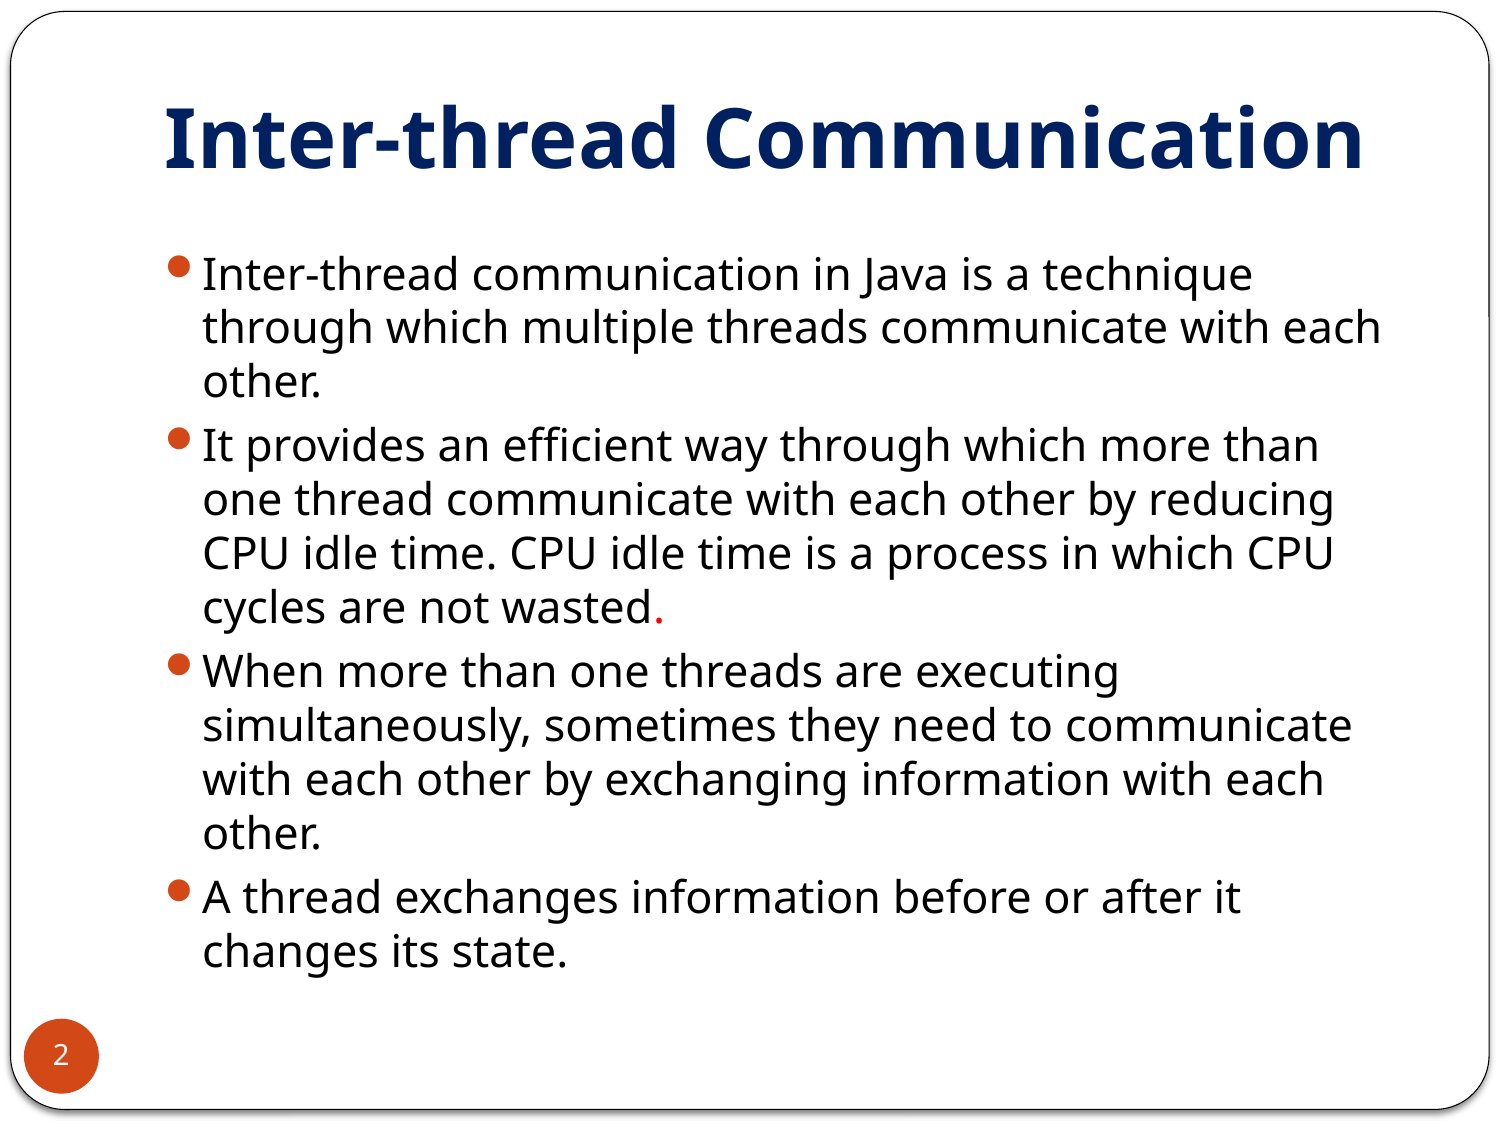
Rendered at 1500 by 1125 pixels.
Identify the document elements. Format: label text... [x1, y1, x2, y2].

slide_number 2 [23, 1018, 99, 1094]
list Inter-thread communication in Java is a technique through which multiple threads communicate with each other. It provides an efficient way through which more than one thread communicate with each other by reducing CPU idle time. CPU idle time is a process in which CPU cycles are not wasted. When more than one threads are executing simultaneously, sometimes they need to communicate with each other by exchanging information with each other. A thread exchanges information before or after it changes its state. [150, 237, 1425, 988]
title Inter-thread Communication [150, 45, 1425, 200]
